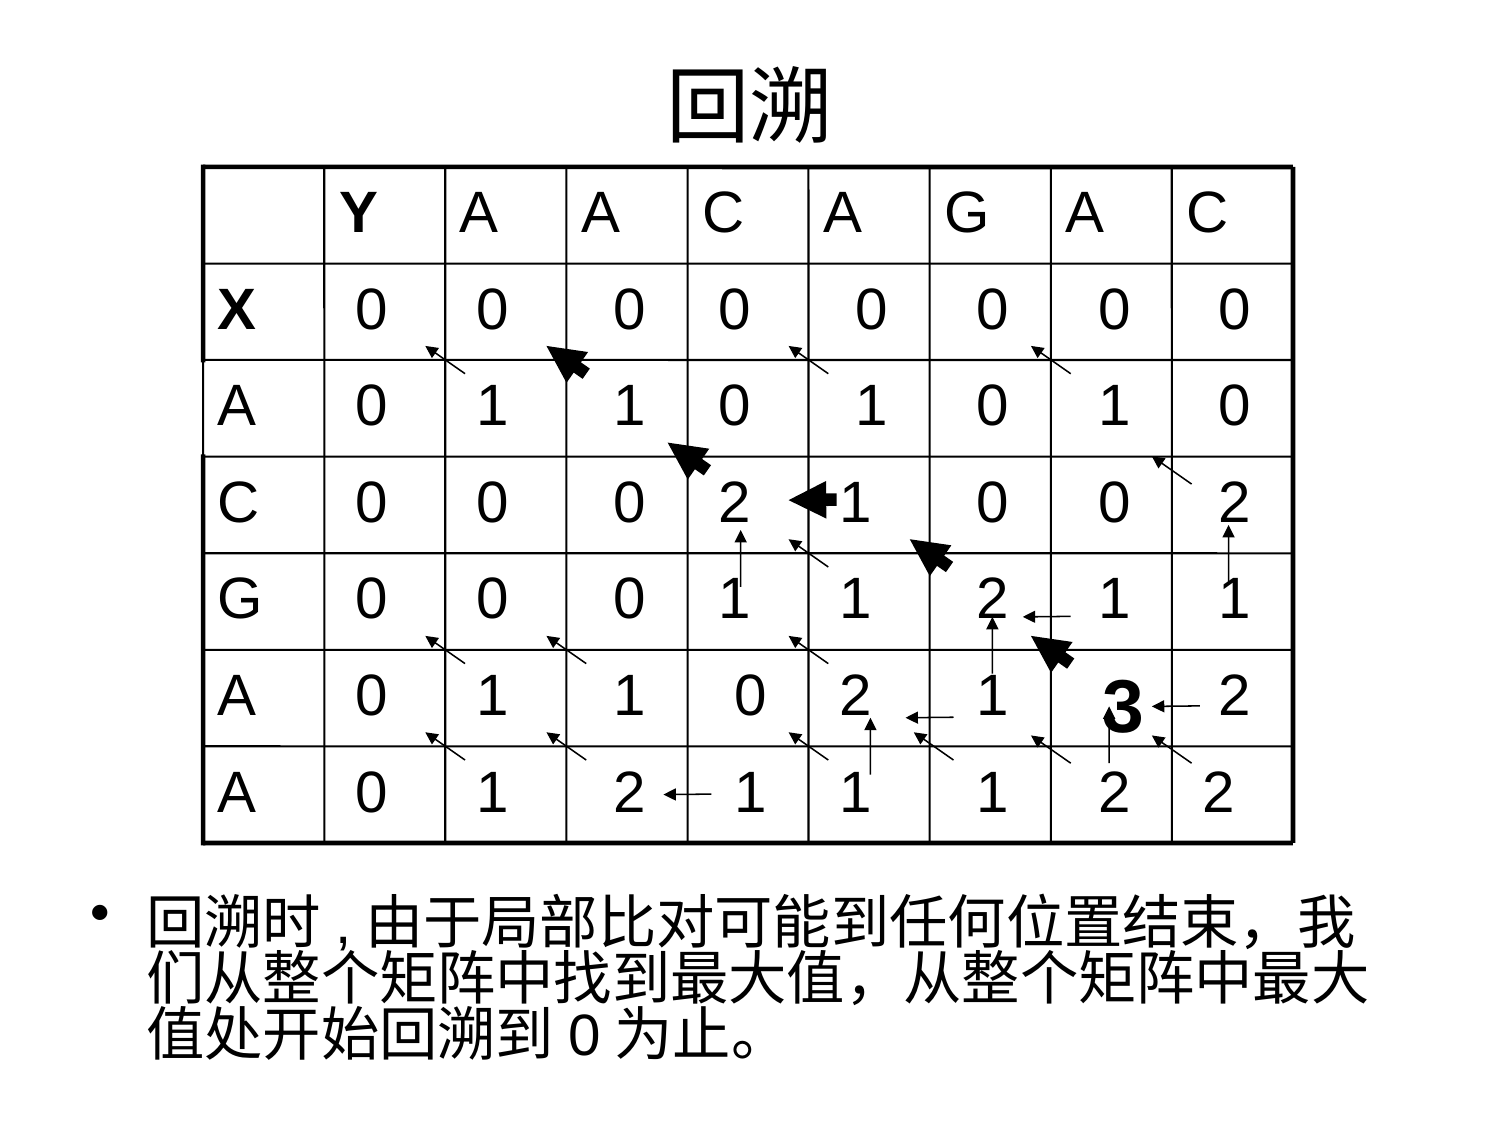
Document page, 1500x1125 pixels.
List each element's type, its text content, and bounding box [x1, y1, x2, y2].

title 回溯 [75, 45, 1425, 161]
list 回溯时,由于局部比对可能到任何位置结束，我们从整个矩阵中找到最大值，从整个矩阵中最大值处开始回溯到0为止。 [75, 891, 1425, 1086]
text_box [202, 166, 1294, 844]
